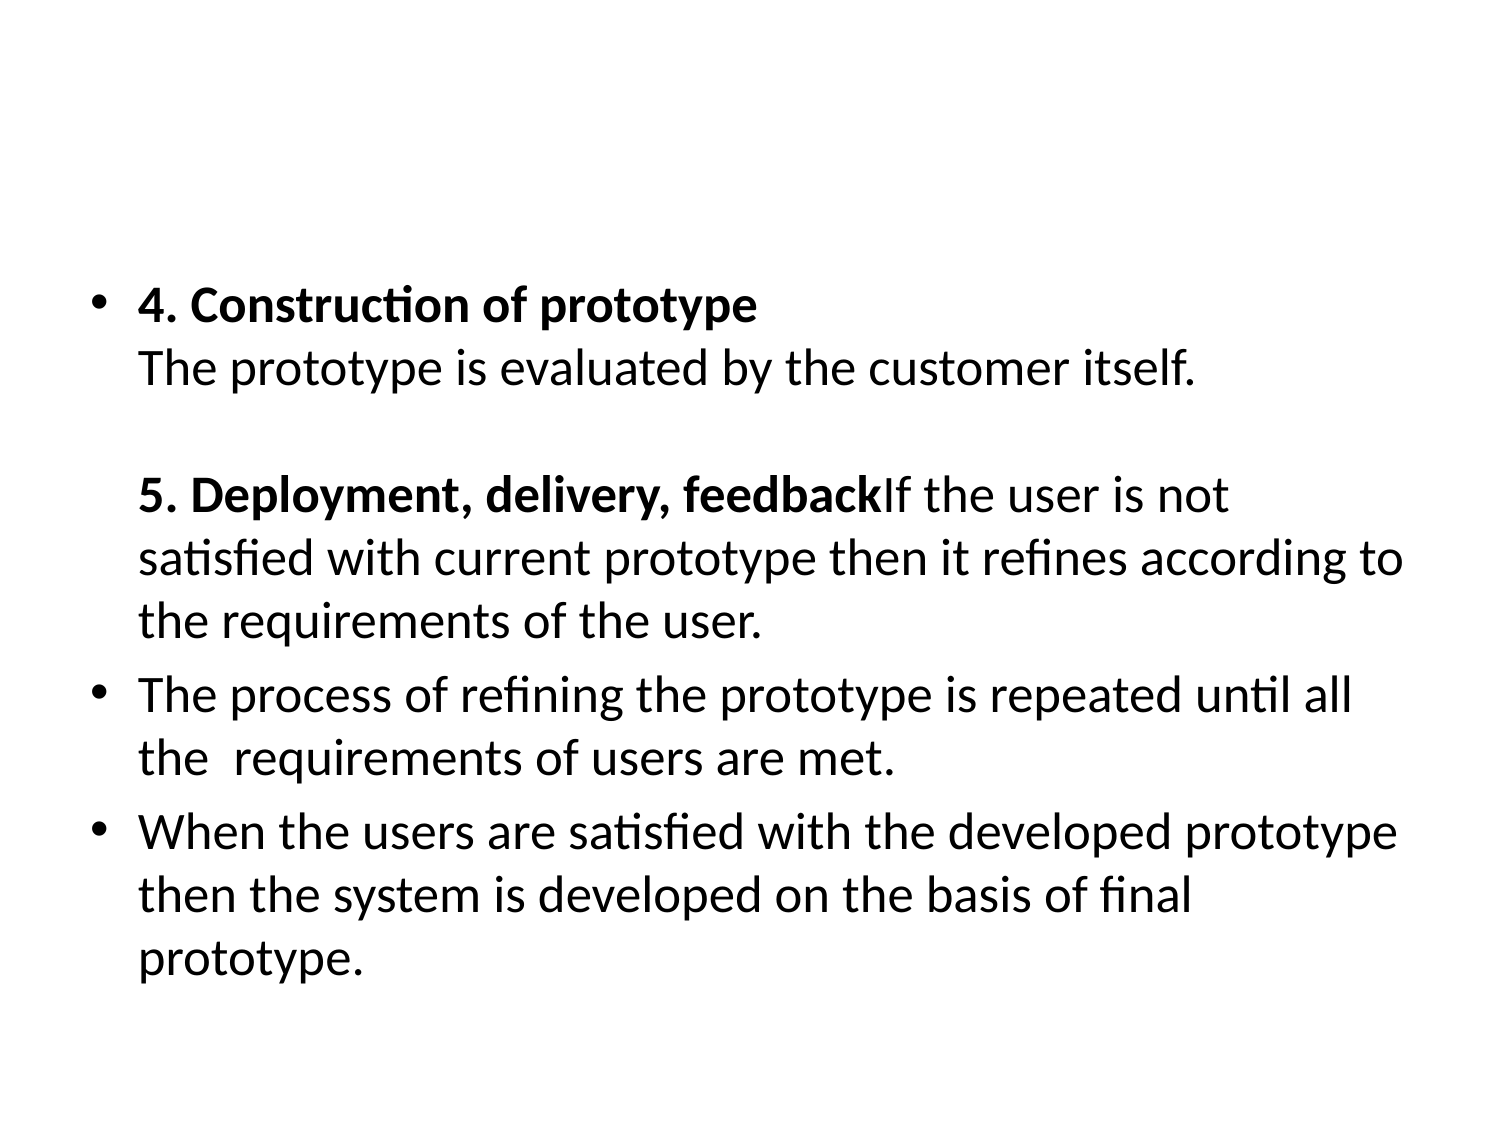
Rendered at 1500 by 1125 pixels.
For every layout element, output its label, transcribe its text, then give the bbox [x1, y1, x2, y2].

list 4. Construction of prototype The prototype is evaluated by the customer itself. 5. Deployment, delivery, feedbackIf the user is not satisfied with current prototype then it refines according to the requirements of the user. The process of refining the prototype is repeated until all the requirements of users are met. When the users are satisfied with the developed prototype then the system is developed on the basis of final prototype. [75, 262, 1425, 1005]
